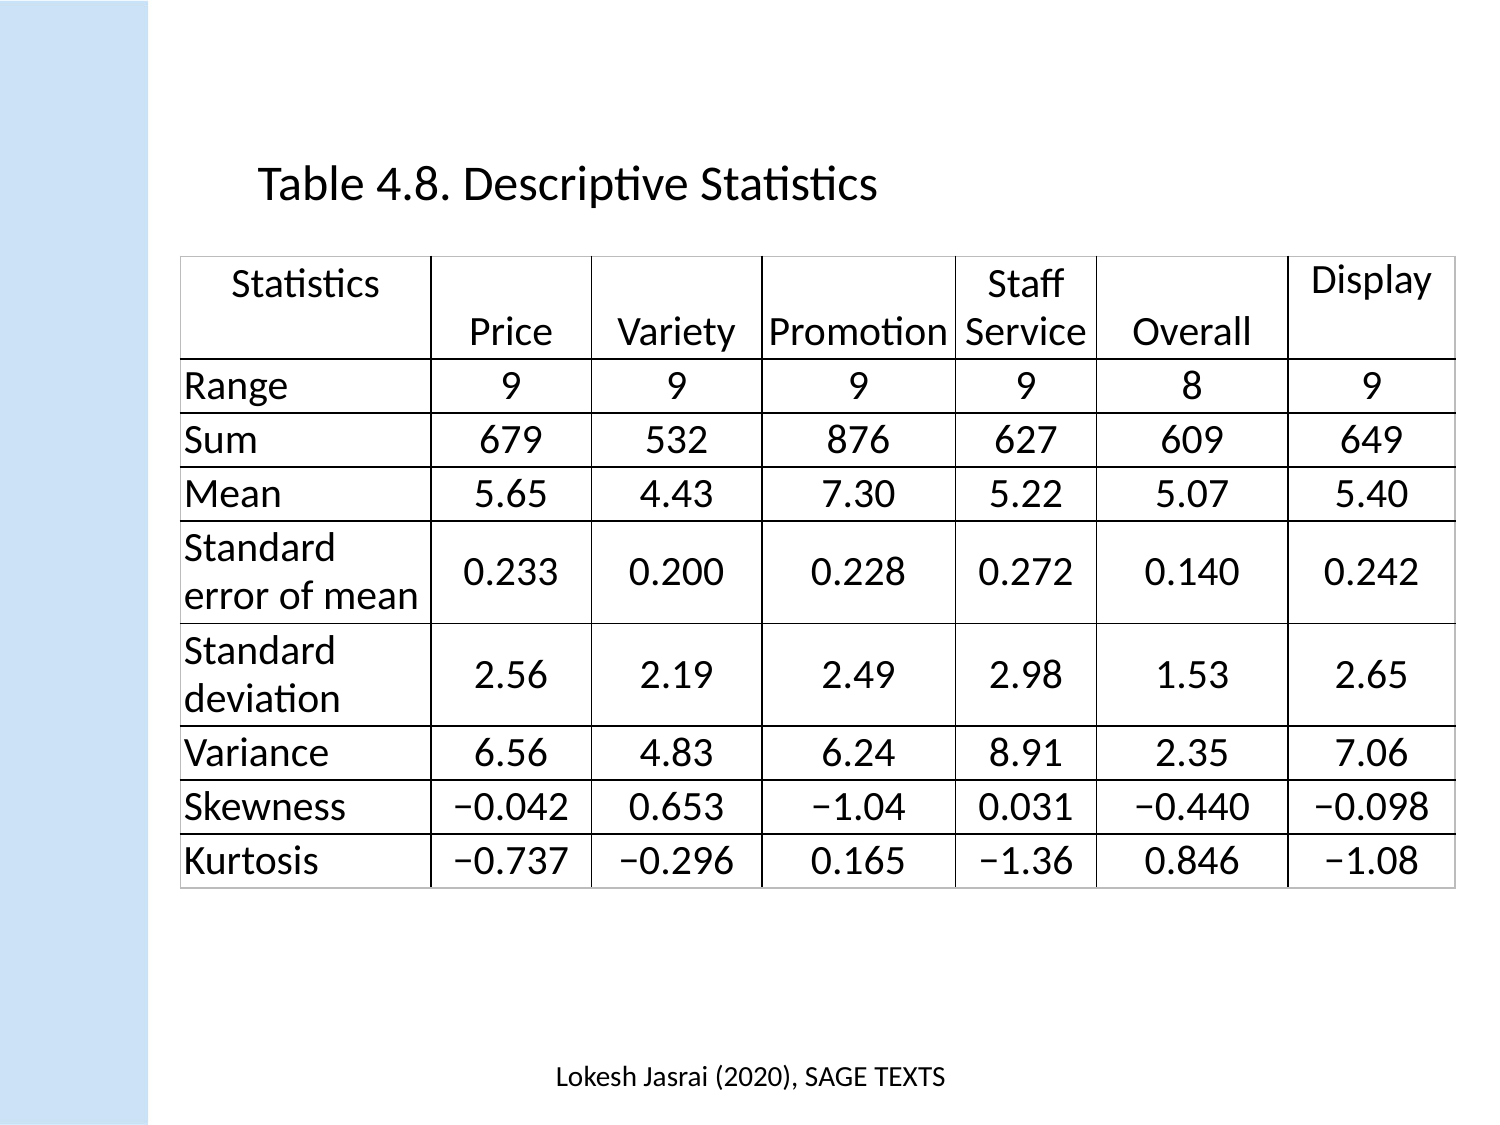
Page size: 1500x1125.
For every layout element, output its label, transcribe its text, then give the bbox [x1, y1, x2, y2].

table_cell −1.36 [956, 835, 1096, 887]
table_cell −0.440 [1097, 781, 1287, 833]
table_cell 5.22 [956, 468, 1096, 520]
table_header Promotion [763, 257, 955, 358]
table_cell 0.200 [592, 522, 761, 623]
table_cell 4.43 [592, 468, 761, 520]
table_cell Variance [181, 727, 430, 779]
table_cell 6.56 [432, 727, 591, 779]
table_cell −0.042 [432, 781, 591, 833]
table_cell 8.91 [956, 727, 1096, 779]
table_cell −1.08 [1289, 835, 1454, 887]
table_cell 9 [763, 360, 955, 412]
table_cell 876 [763, 414, 955, 466]
table_cell 7.30 [763, 468, 955, 520]
table_cell Standard deviation [181, 624, 430, 725]
table_cell 0.233 [432, 522, 591, 623]
table_cell 5.65 [432, 468, 591, 520]
table_cell 4.83 [592, 727, 761, 779]
table_cell 5.40 [1289, 468, 1454, 520]
table_cell 5.07 [1097, 468, 1287, 520]
table_header Staff Service [956, 257, 1096, 358]
table_cell 2.65 [1289, 624, 1454, 725]
table_cell 7.06 [1289, 727, 1454, 779]
picture [0, 0, 1500, 1125]
table_cell 0.272 [956, 522, 1096, 623]
table_cell 9 [592, 360, 761, 412]
table_cell 8 [1097, 360, 1287, 412]
table_cell 0.031 [956, 781, 1096, 833]
table_header Statistics [181, 257, 430, 358]
table_cell 627 [956, 414, 1096, 466]
table_cell Standard error of mean [181, 522, 430, 623]
table_header Price [432, 257, 591, 358]
table_cell 532 [592, 414, 761, 466]
table_cell 1.53 [1097, 624, 1287, 725]
table_cell 0.242 [1289, 522, 1454, 623]
table_cell 2.49 [763, 624, 955, 725]
table_cell 9 [432, 360, 591, 412]
table_cell 2.19 [592, 624, 761, 725]
table_cell 609 [1097, 414, 1287, 466]
table_cell 0.140 [1097, 522, 1287, 623]
table_cell 0.846 [1097, 835, 1287, 887]
footer Lokesh Jasrai (2020), SAGE TEXTS [463, 1050, 1039, 1111]
table_cell Range [181, 360, 430, 412]
table_cell −0.737 [432, 835, 591, 887]
text_box Table 4.8. Descriptive Statistics [243, 143, 894, 218]
table_cell 2.56 [432, 624, 591, 725]
table_cell Sum [181, 414, 430, 466]
table_cell 2.35 [1097, 727, 1287, 779]
table_cell 0.228 [763, 522, 955, 623]
table_cell −0.098 [1289, 781, 1454, 833]
table_cell −0.296 [592, 835, 761, 887]
table_cell 2.98 [956, 624, 1096, 725]
table_cell 9 [1289, 360, 1454, 412]
table_header Variety [592, 257, 761, 358]
table_header Display [1289, 257, 1454, 358]
table_cell −1.04 [763, 781, 955, 833]
table_cell 6.24 [763, 727, 955, 779]
table_cell Skewness [181, 781, 430, 833]
table_cell 0.165 [763, 835, 955, 887]
table_cell 0.653 [592, 781, 761, 833]
table_cell 9 [956, 360, 1096, 412]
table_header Overall [1097, 257, 1287, 358]
table_cell 649 [1289, 414, 1454, 466]
table_cell Mean [181, 468, 430, 520]
table_cell Kurtosis [181, 835, 430, 887]
table_cell 679 [432, 414, 591, 466]
